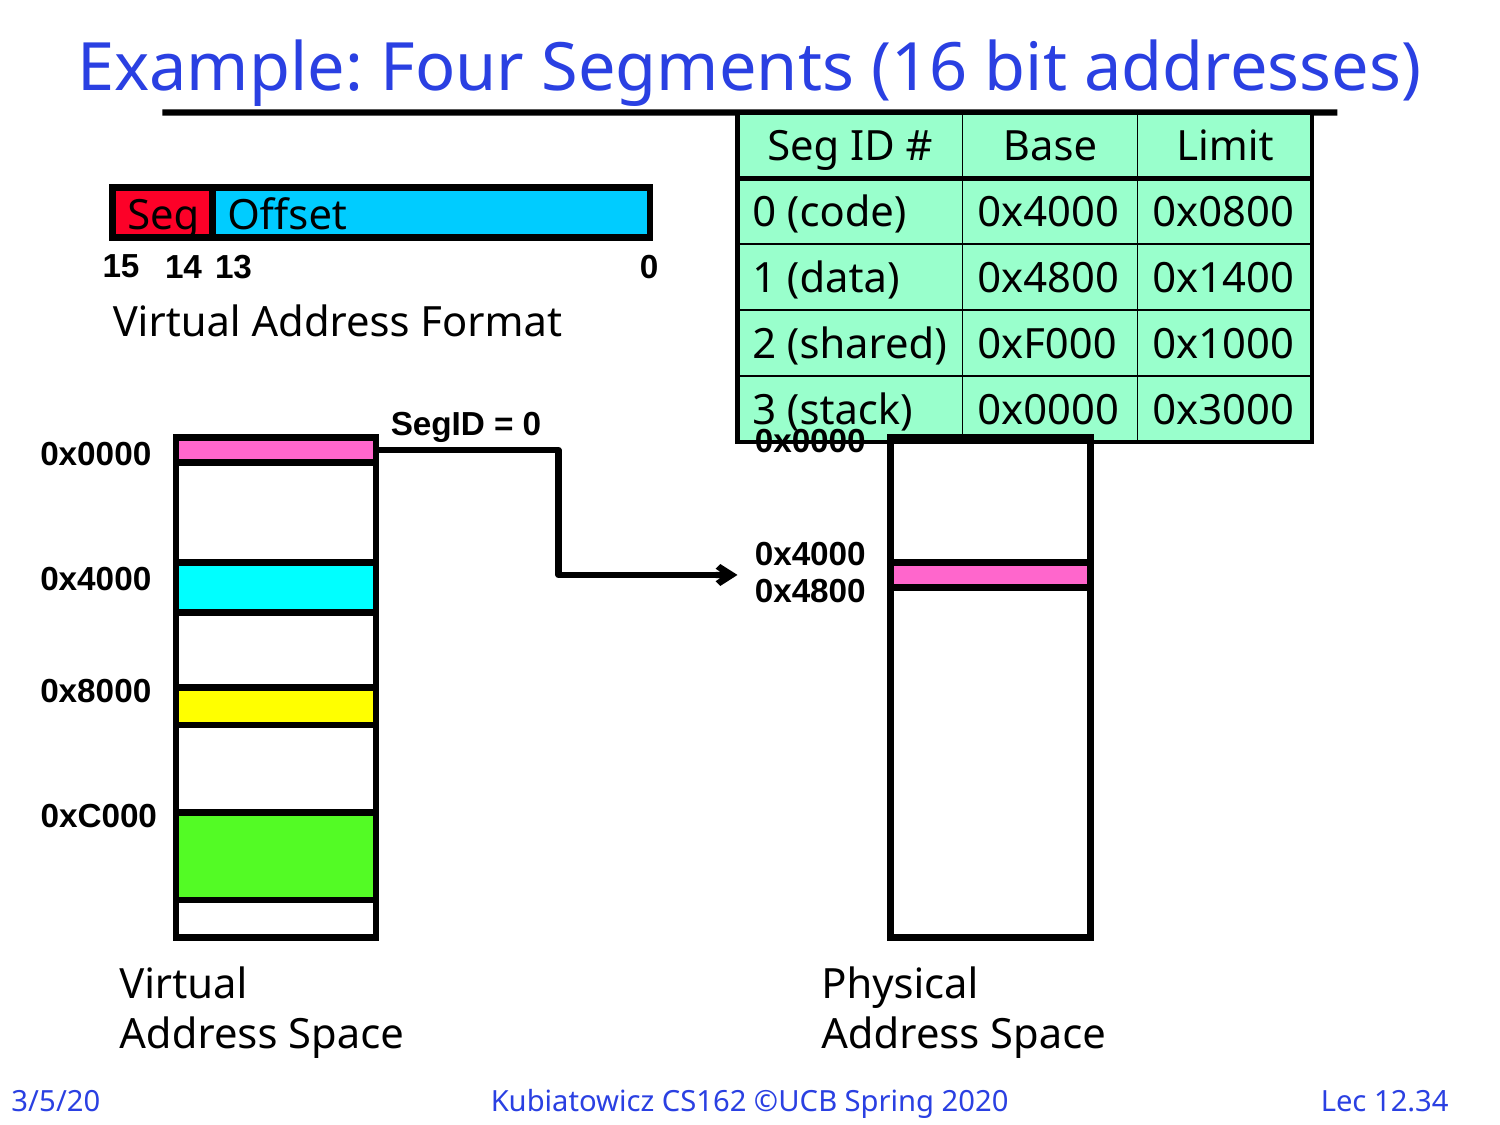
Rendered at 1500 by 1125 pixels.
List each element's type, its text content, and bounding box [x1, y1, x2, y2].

table_cell 0xF000 [963, 311, 1137, 375]
table_header Limit [1138, 115, 1310, 176]
table_cell 0x4000 [963, 181, 1137, 243]
table_header Seg ID # [740, 115, 962, 176]
table_header Base [963, 115, 1137, 176]
table_cell 0x1400 [1138, 245, 1310, 309]
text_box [24, 424, 401, 1066]
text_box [87, 187, 674, 293]
table_cell 3 (stack) [740, 377, 962, 410]
text_box SegID = 0 [376, 394, 557, 448]
table_cell 0 (code) [740, 181, 962, 243]
table_cell 2 (shared) [740, 311, 962, 375]
table_cell 0x0000 [963, 377, 1137, 440]
table_cell 0x0800 [1138, 181, 1310, 243]
title Example: Four Segments (16 bit addresses) [0, 24, 1500, 113]
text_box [375, 449, 738, 576]
table_cell 0x4800 [963, 245, 1137, 309]
text_box Virtual Address Format [98, 302, 578, 352]
table_cell 0x1000 [1138, 311, 1310, 375]
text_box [738, 412, 1103, 1066]
table_cell 0x3000 [1138, 377, 1310, 440]
table_cell 1 (data) [740, 245, 962, 309]
